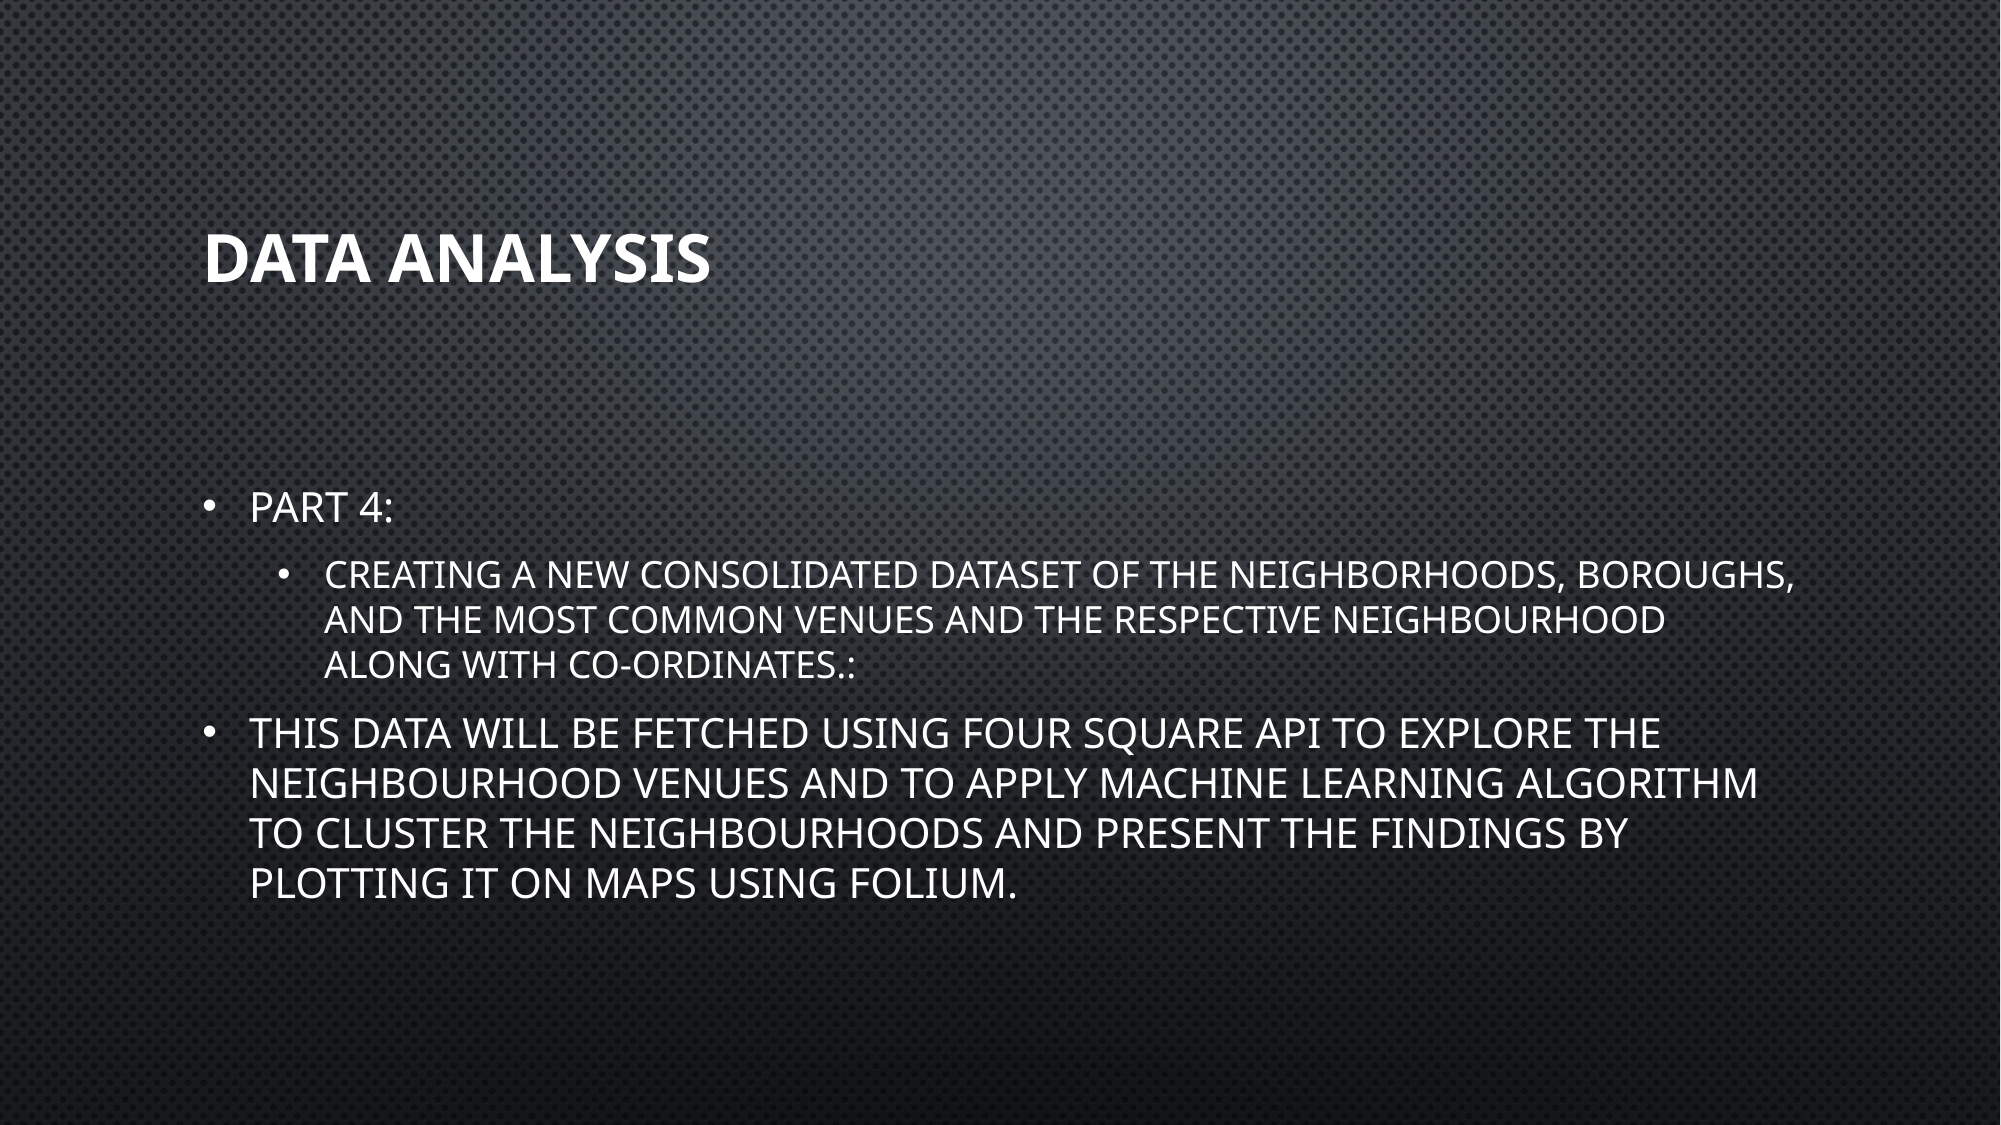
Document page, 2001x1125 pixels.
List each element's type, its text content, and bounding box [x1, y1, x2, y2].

list Part 4: Creating a new consolidated dataset of the Neighborhoods, boroughs, and the most common venues and the respective Neighbourhood along with co-ordinates.: This data will be fetched using Four Square API to explore the neighbourhood venues and to apply machine learning algorithm to cluster the neighbourhoods and present the findings by plotting it on maps using Folium. [187, 437, 1813, 950]
title Data Analysis [187, 99, 1813, 413]
